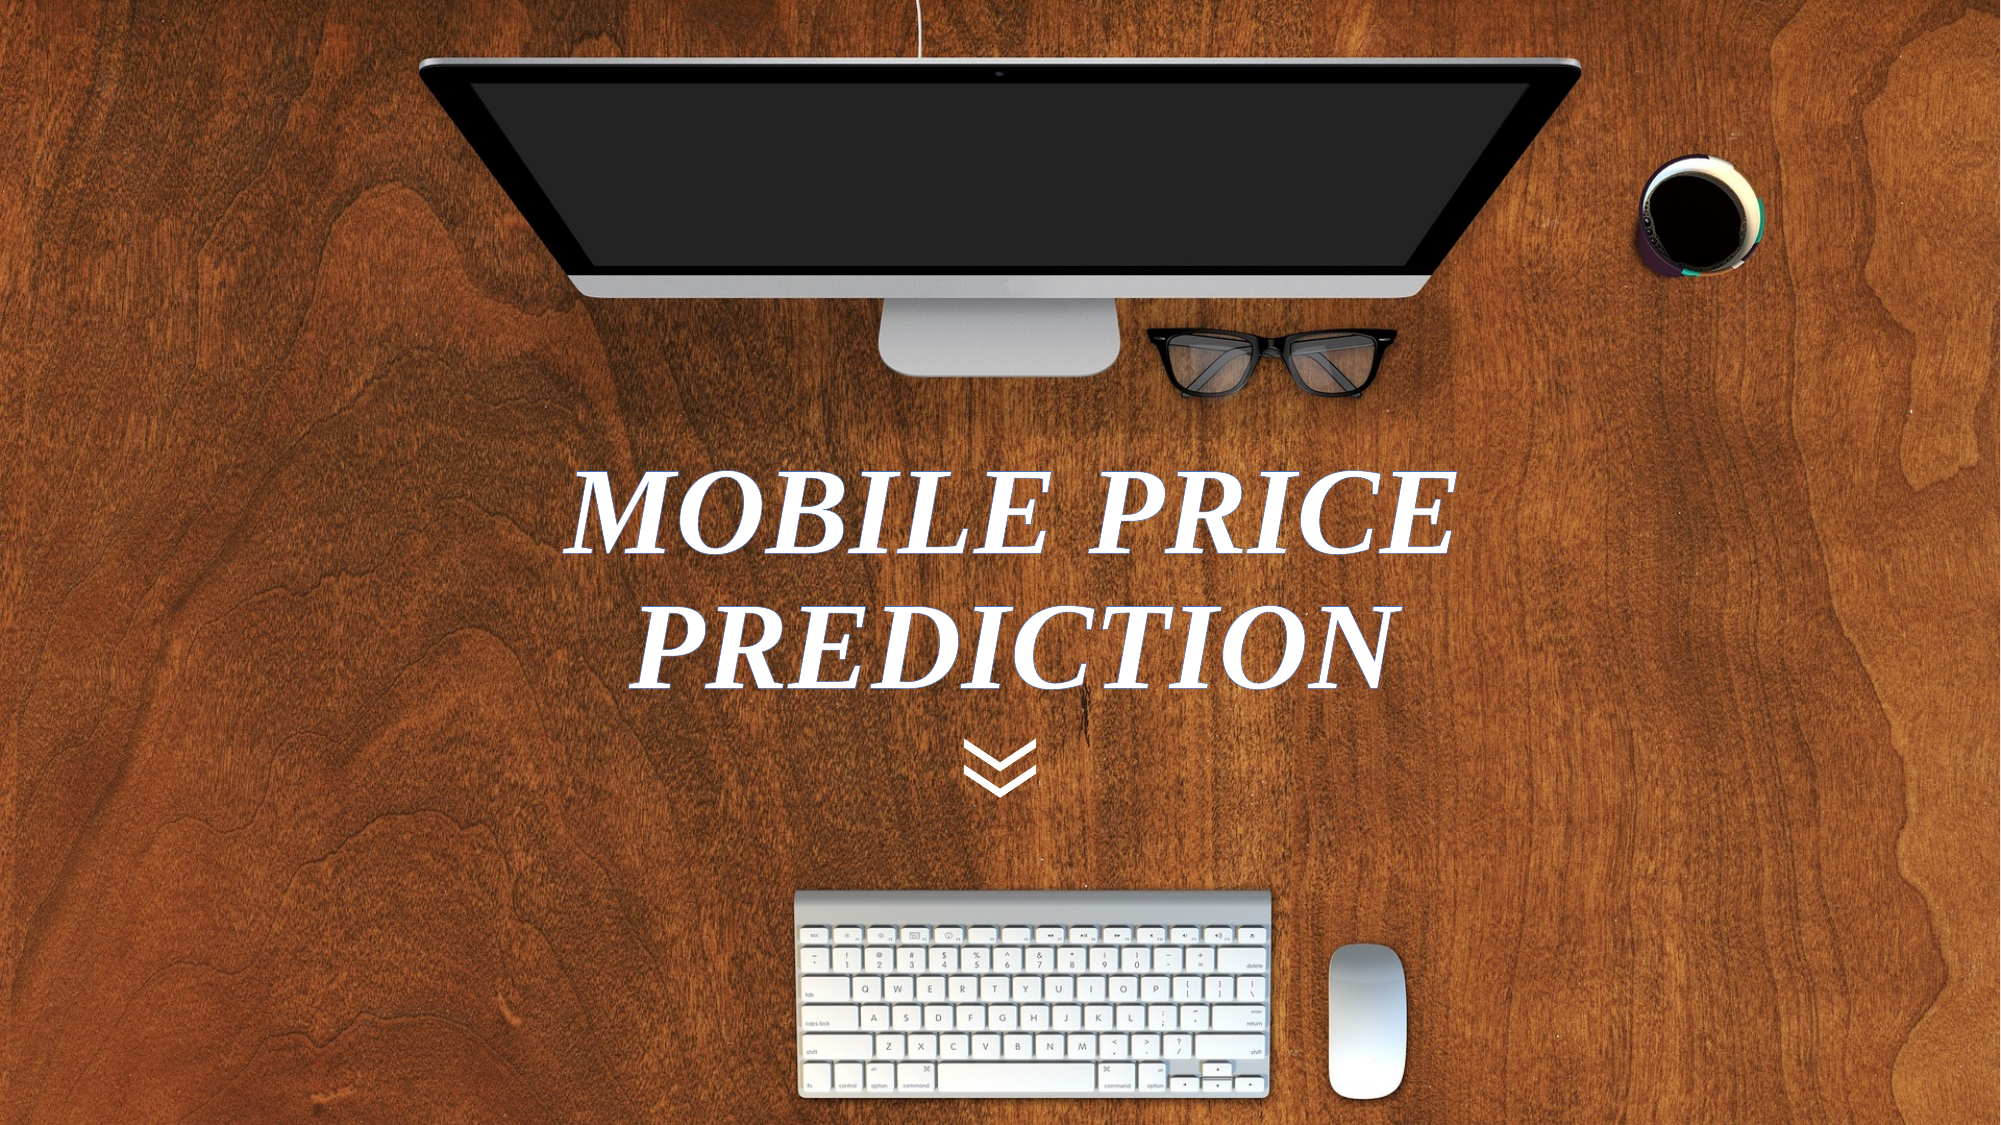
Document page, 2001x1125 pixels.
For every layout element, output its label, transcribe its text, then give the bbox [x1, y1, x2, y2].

title MOBILE PRICE PREDICTION [263, 331, 1764, 723]
picture [0, 0, 2001, 1125]
